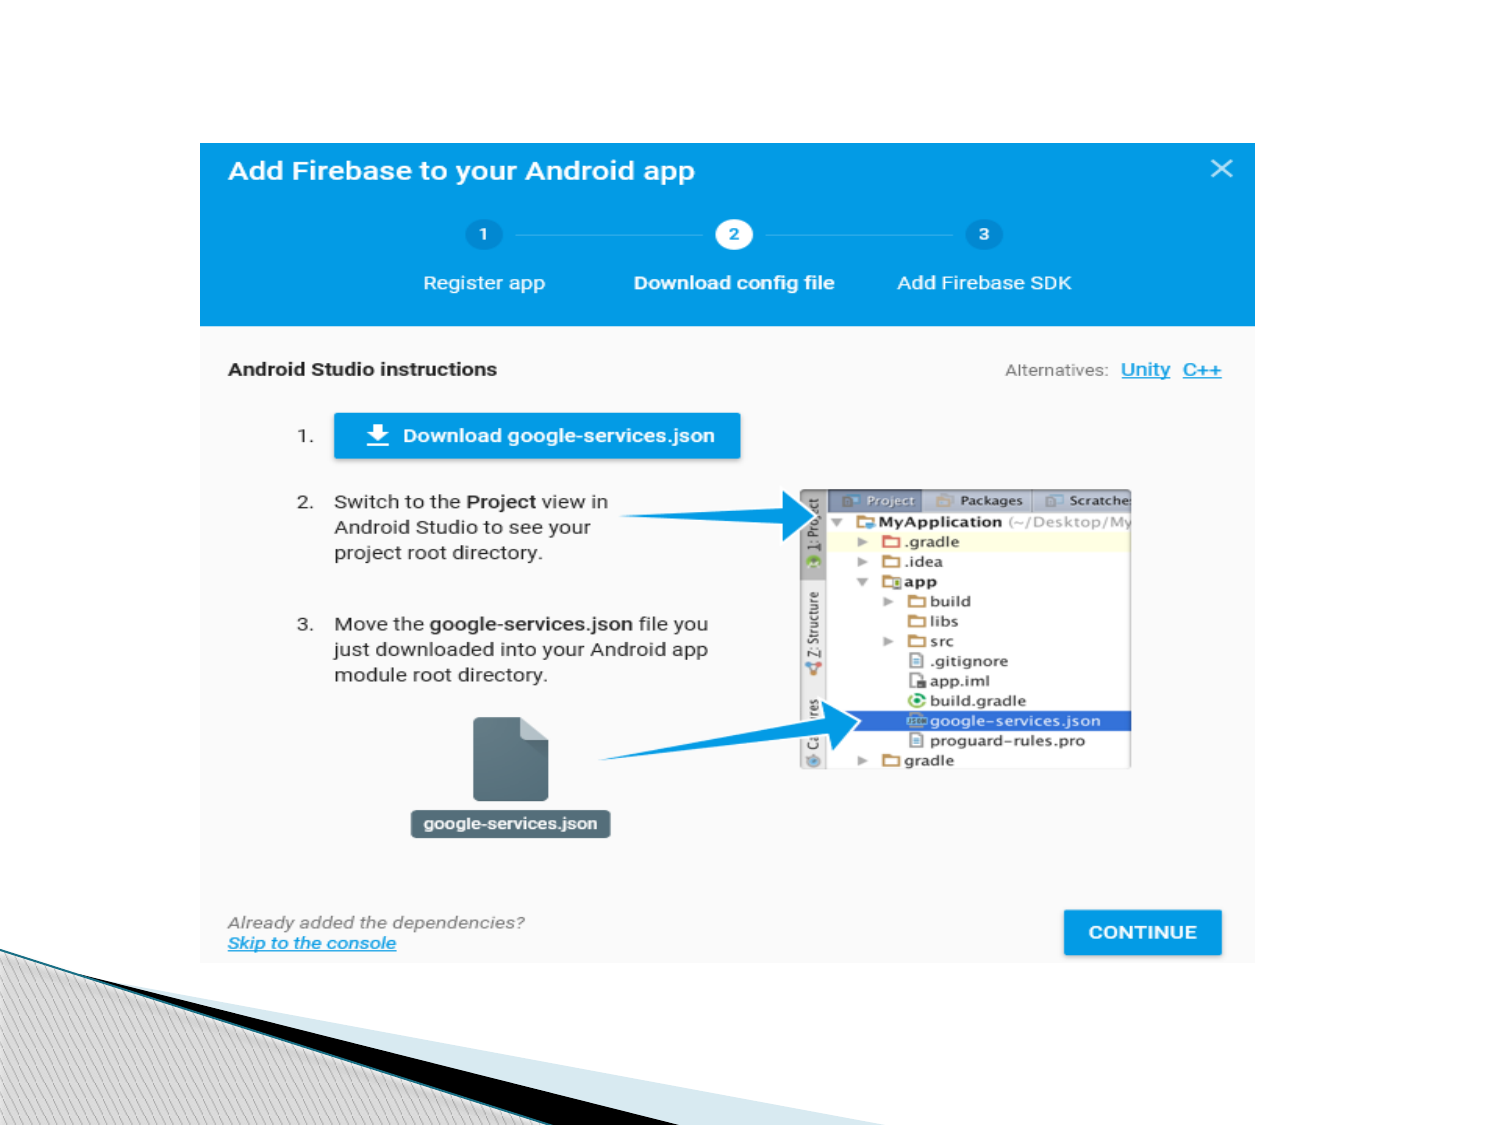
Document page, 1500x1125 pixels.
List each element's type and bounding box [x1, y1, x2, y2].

picture [805, 276, 821, 289]
picture [680, 166, 695, 184]
picture [967, 221, 1001, 248]
picture [913, 276, 935, 289]
picture [467, 221, 501, 248]
picture [456, 166, 470, 184]
picture [619, 161, 634, 179]
picture [1060, 277, 1070, 289]
picture [311, 166, 315, 179]
picture [535, 280, 545, 293]
picture [329, 166, 344, 179]
picture [228, 162, 248, 179]
picture [644, 166, 676, 184]
picture [431, 166, 446, 179]
picture [980, 276, 1001, 289]
picture [199, 327, 1255, 963]
picture [738, 280, 771, 289]
picture [1046, 277, 1056, 289]
picture [438, 280, 464, 293]
picture [824, 280, 834, 289]
picture [508, 166, 517, 179]
picture [696, 276, 731, 289]
picture [1004, 280, 1024, 289]
picture [635, 277, 688, 289]
picture [425, 277, 435, 289]
picture [491, 166, 504, 179]
picture [250, 161, 282, 179]
picture [467, 280, 476, 289]
picture [319, 166, 327, 179]
picture [525, 161, 579, 179]
picture [1212, 160, 1232, 177]
picture [485, 280, 502, 289]
picture [510, 280, 532, 293]
picture [774, 276, 798, 293]
picture [472, 166, 487, 179]
picture [420, 162, 429, 179]
picture [397, 166, 412, 179]
picture [716, 220, 753, 249]
picture [294, 162, 308, 179]
picture [960, 280, 977, 289]
picture [898, 277, 911, 289]
picture [1032, 277, 1043, 289]
picture [347, 161, 394, 179]
picture [583, 166, 615, 179]
